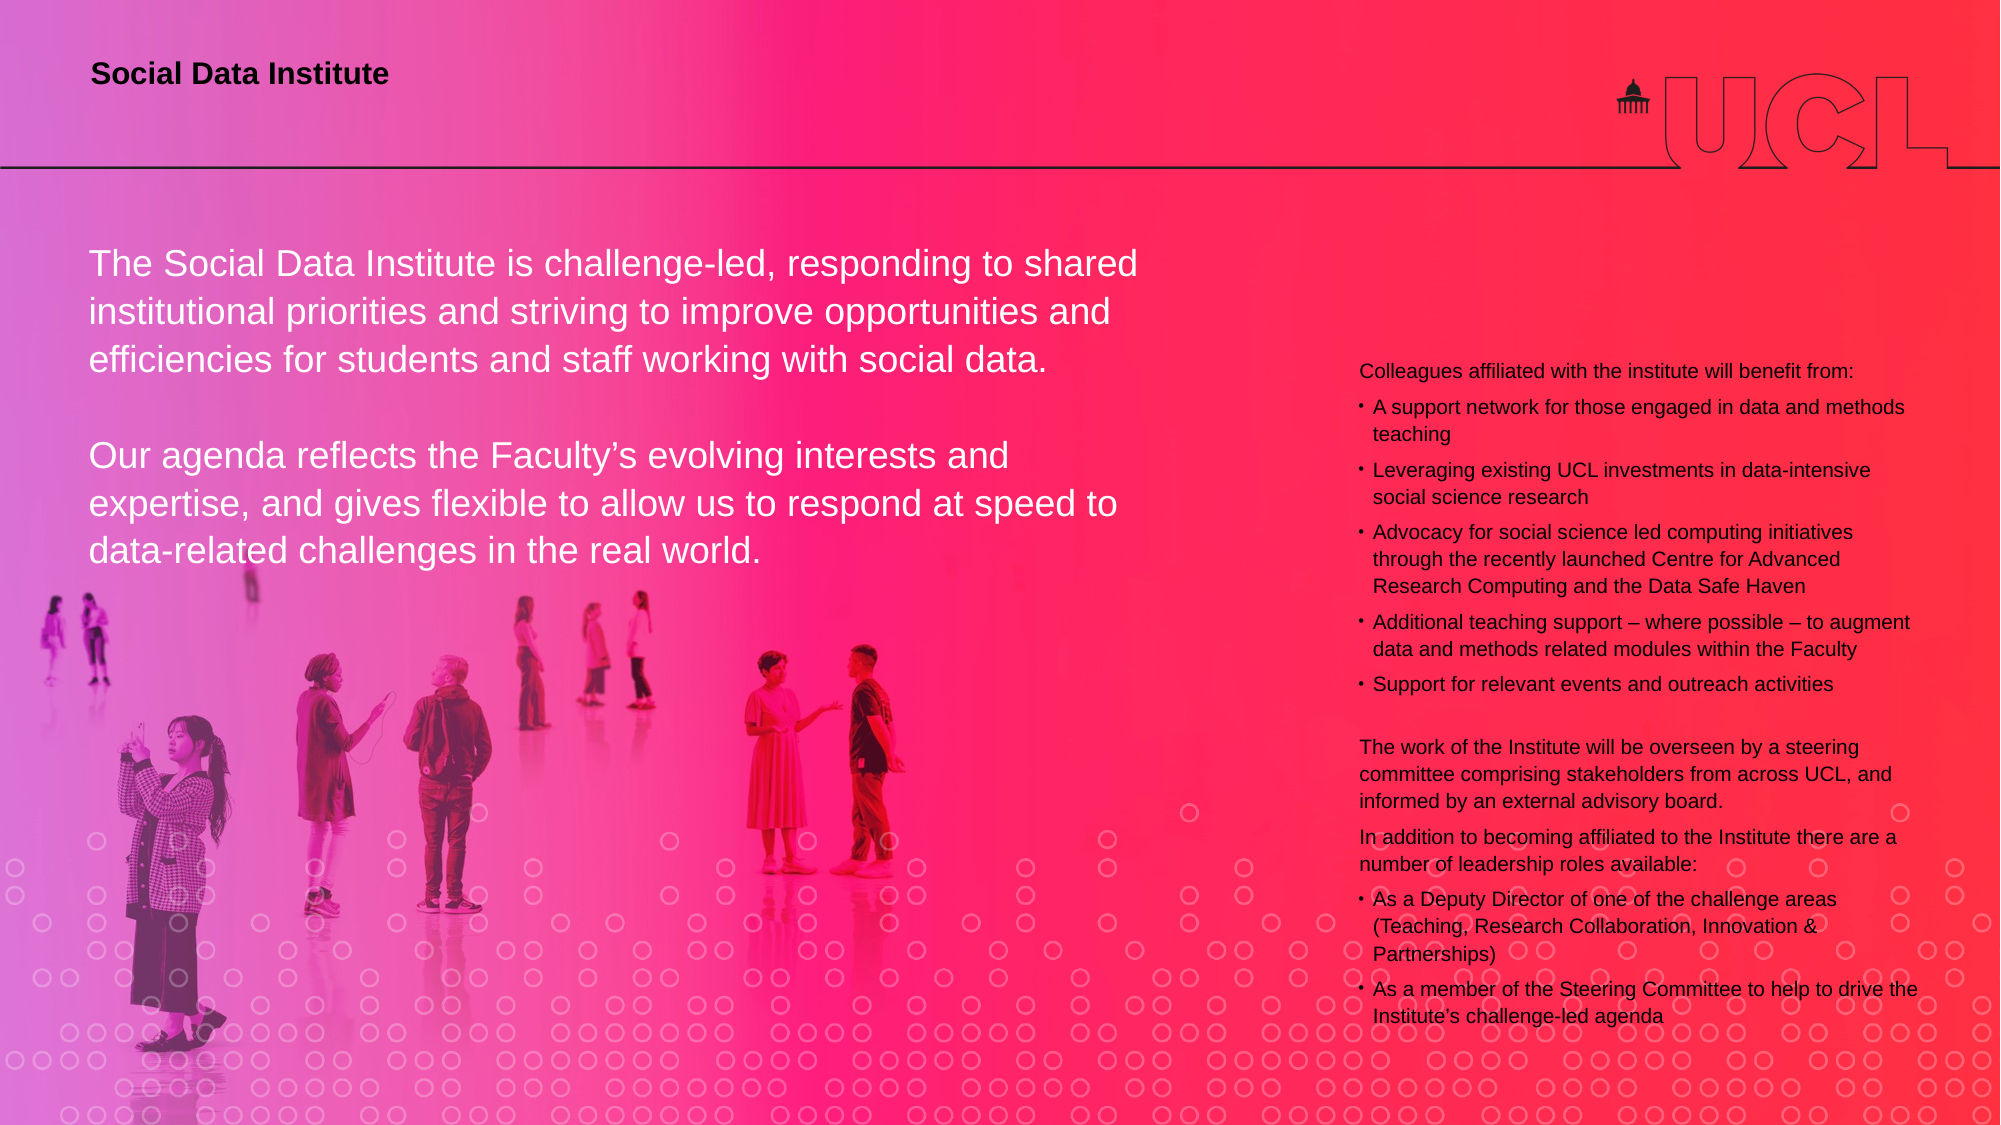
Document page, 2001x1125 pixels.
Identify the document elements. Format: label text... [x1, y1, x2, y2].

title The Social Data Institute is challenge-led, responding to shared institutional priorities and striving to improve opportunities and efficiencies for students and staff working with social data. Our agenda reflects the Faculty’s evolving interests and expertise, and gives flexible to allow us to respond at speed to data-related challenges in the real world. [88, 236, 1165, 941]
list Social Data Institute [88, 53, 1044, 141]
picture [0, 0, 2000, 1125]
list Colleagues affiliated with the institute will benefit from: A support network for those engaged in data and methods teaching Leveraging existing UCL investments in data-intensive social science research Advocacy for social science led computing initiatives through the recently launched Centre for Advanced Research Computing and the Data Safe Haven Additional teaching support – where possible – to augment data and methods related modules within the Faculty Support for relevant events and outreach activities The work of the Institute will be overseen by a steering committee comprising stakeholders from across UCL, and informed by an external advisory board. In addition to becoming affiliated to the Institute there are a number of leadership roles available: As a Deputy Director of one of the challenge areas (Teaching, Research Collaboration, Innovation & Partnerships) As a member of the Steering Committee to help to drive the Institute’s challenge-led agenda [1358, 355, 1926, 987]
